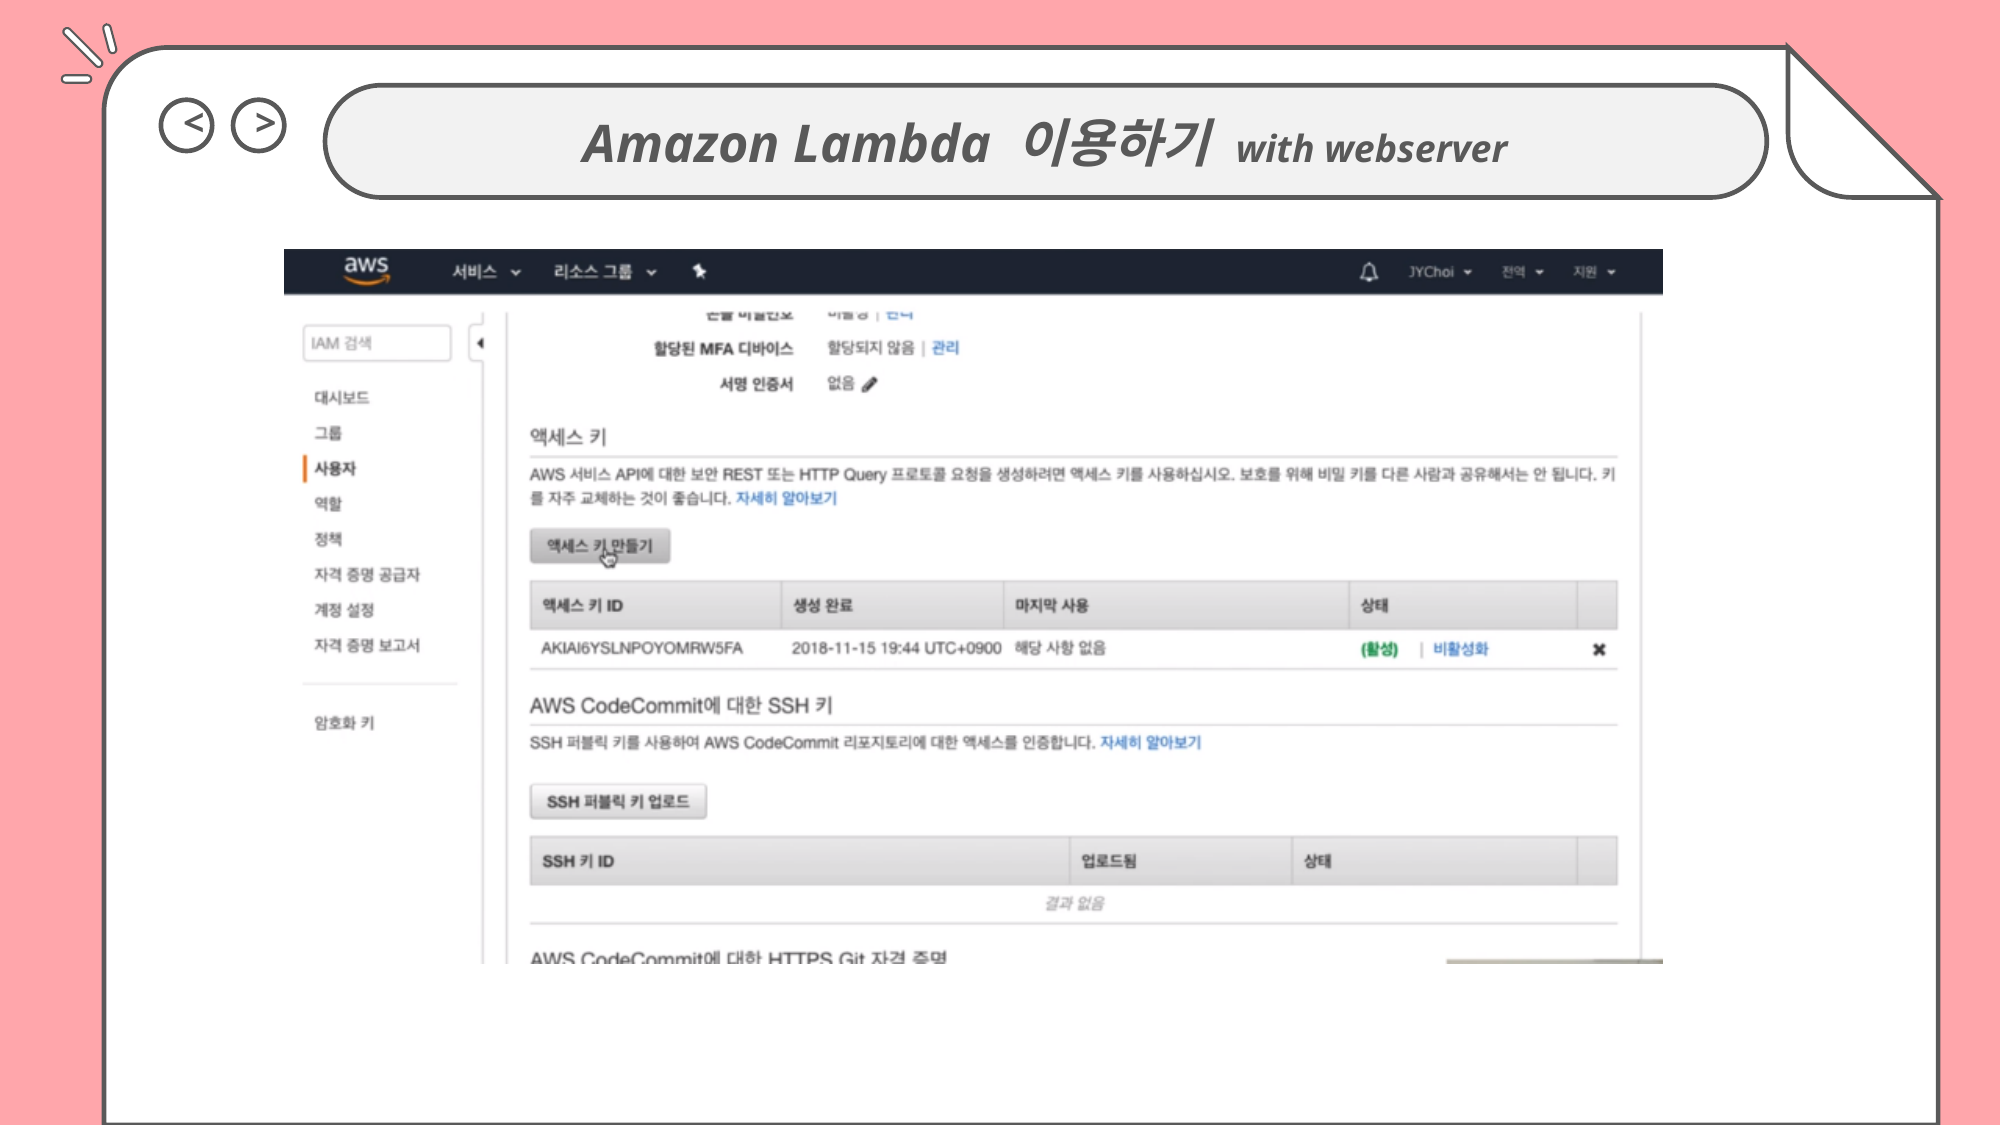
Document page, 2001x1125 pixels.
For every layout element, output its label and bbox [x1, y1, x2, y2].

picture [284, 249, 1663, 964]
text_box [61, 21, 1939, 1125]
